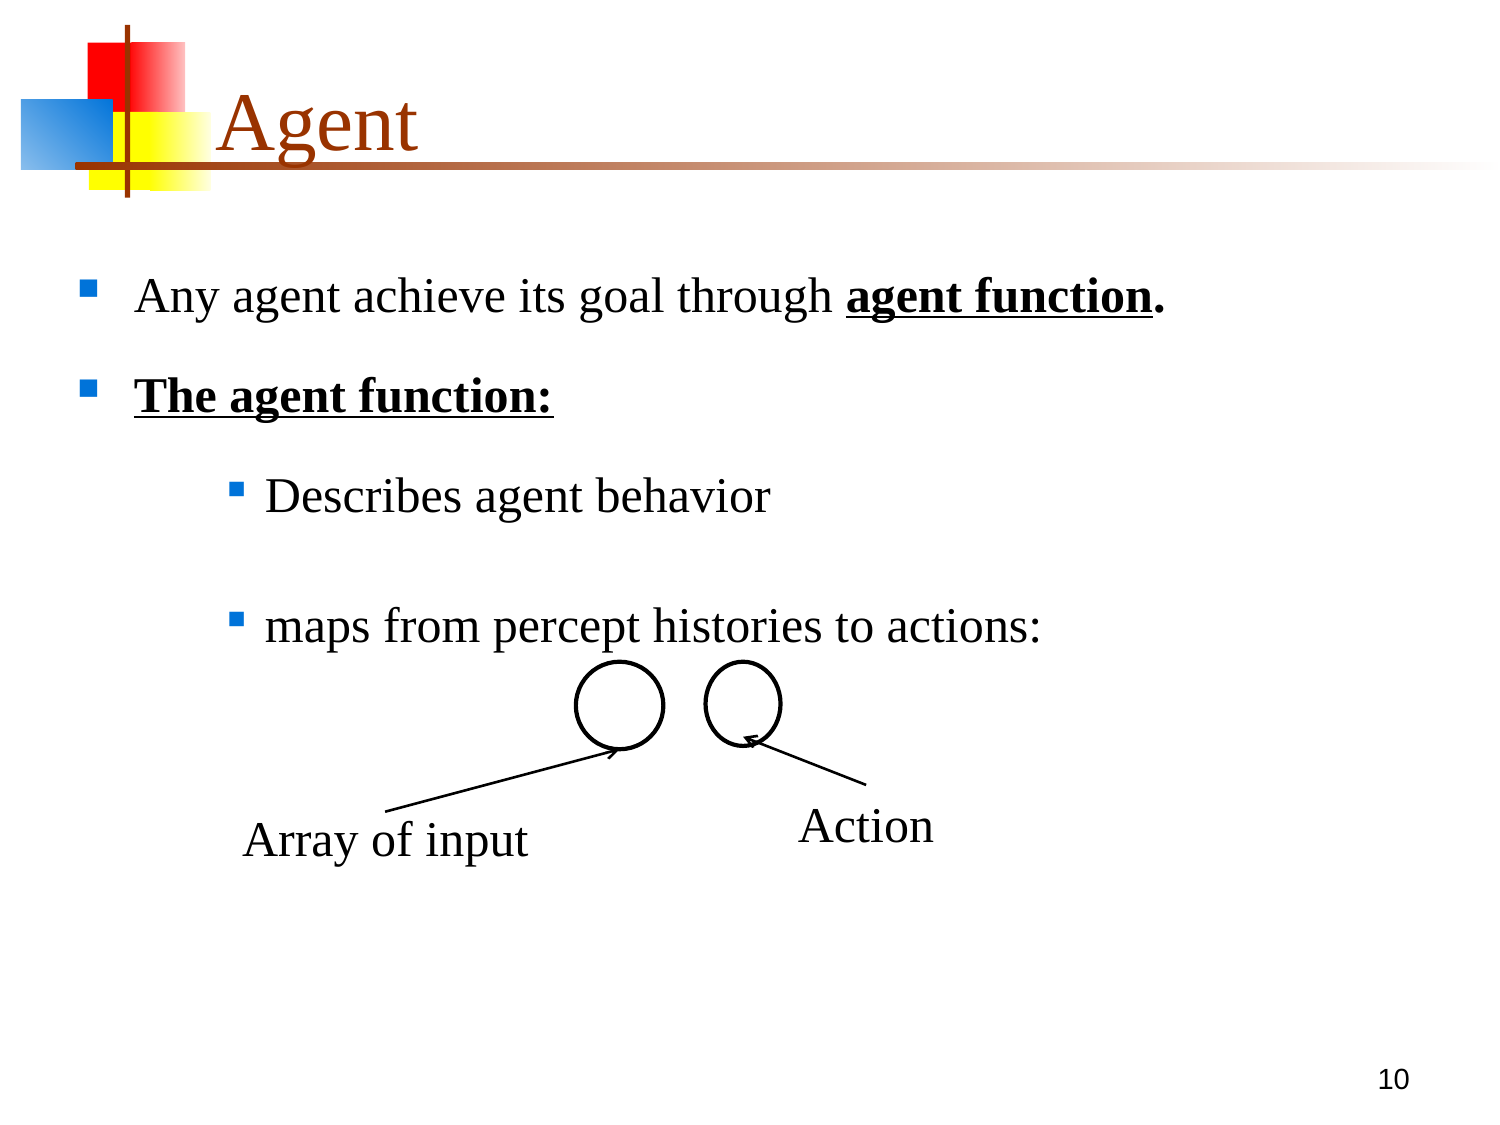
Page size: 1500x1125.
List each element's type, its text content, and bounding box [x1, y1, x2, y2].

title Agent [200, 37, 1479, 175]
slide_number 10 [1074, 1049, 1425, 1103]
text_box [225, 661, 951, 876]
